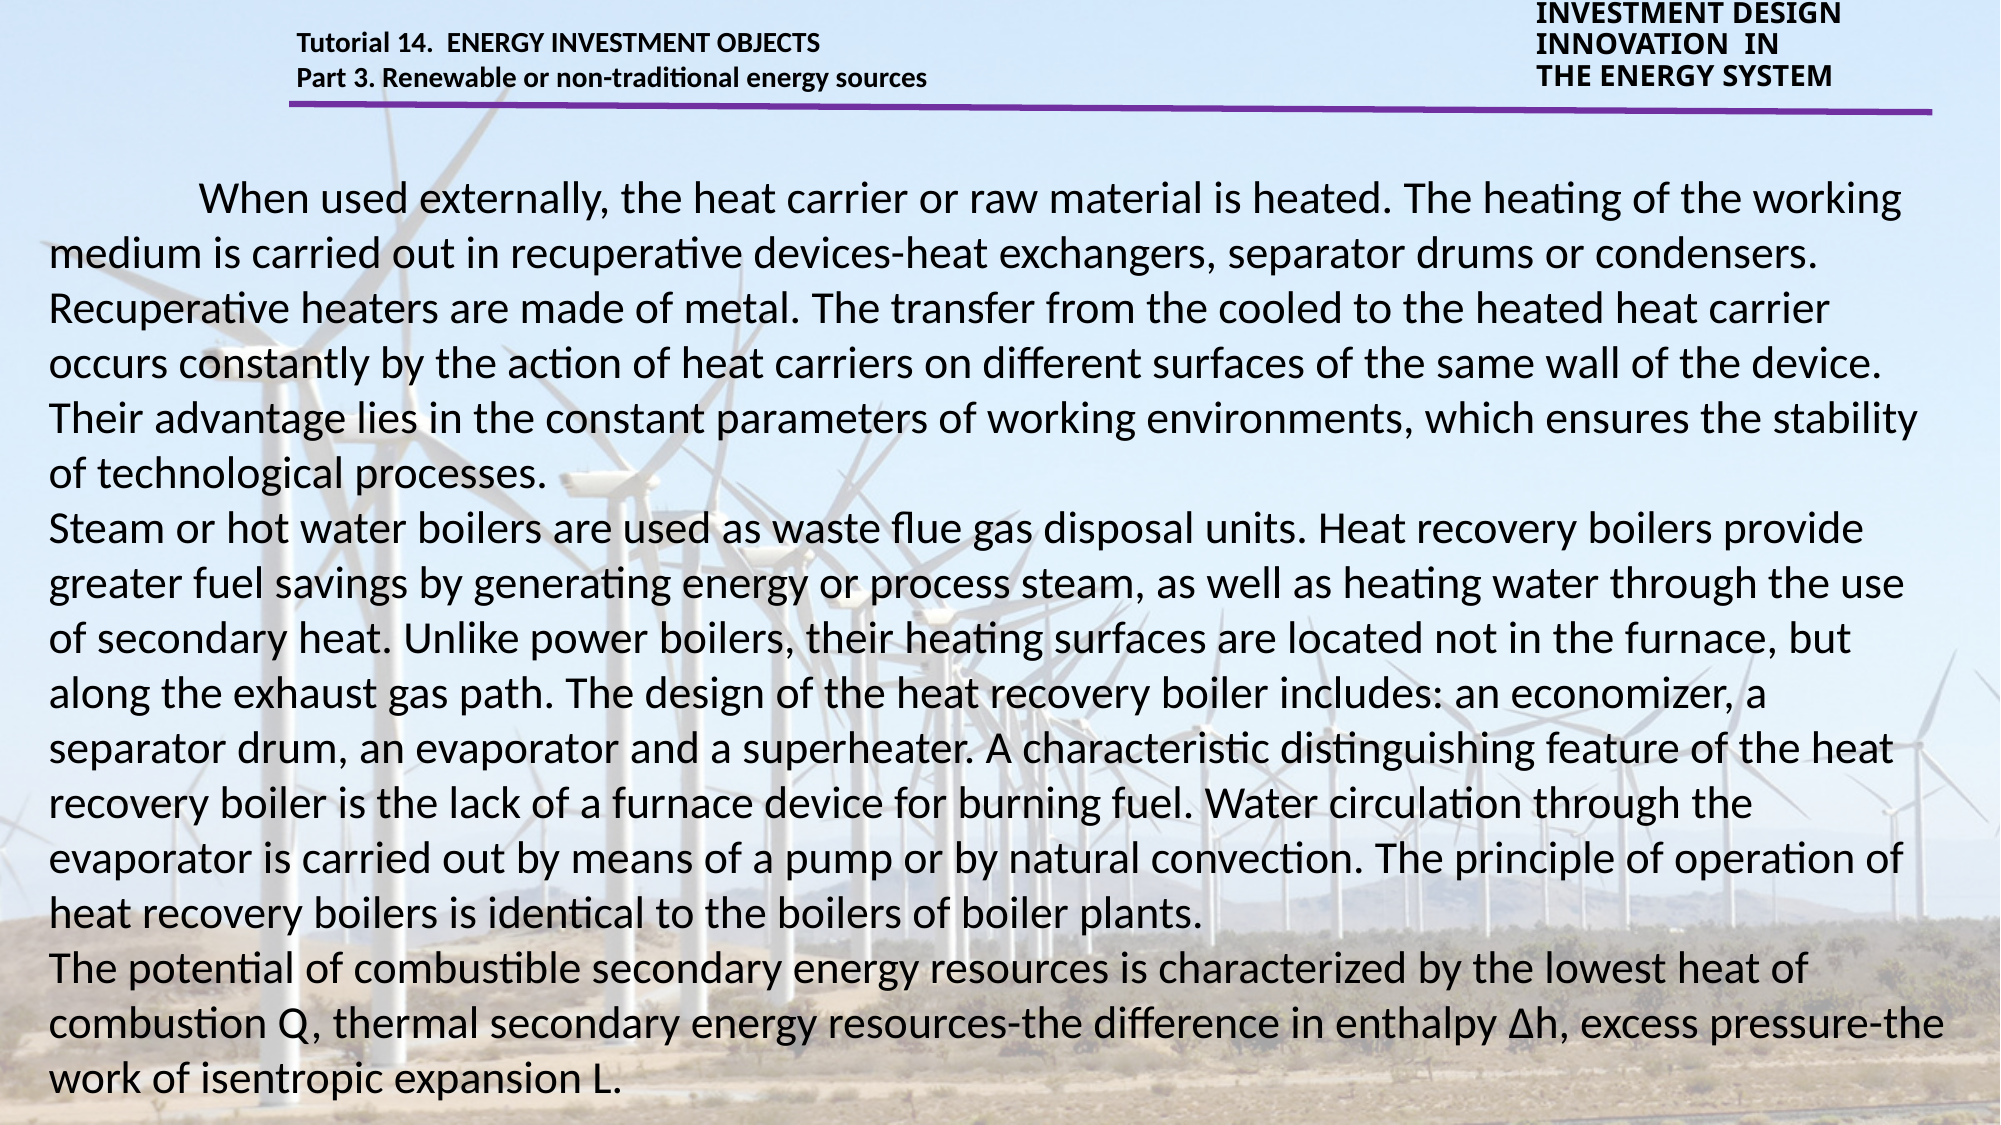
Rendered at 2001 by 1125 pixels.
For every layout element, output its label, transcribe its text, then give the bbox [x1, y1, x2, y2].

text_box When used externally, the heat carrier or raw material is heated. The heating of the working medium is carried out in recuperative devices-heat exchangers, separator drums or condensers. Recuperative heaters are made of metal. The transfer from the cooled to the heated heat carrier occurs constantly by the action of heat carriers on different surfaces of the same wall of the device. Their advantage lies in the constant parameters of working environments, which ensures the stability of technological processes. Steam or hot water boilers are used as waste flue gas disposal units. Heat recovery boilers provide greater fuel savings by generating energy or process steam, as well as heating water through the use of secondary heat. Unlike power boilers, their heating surfaces are located not in the furnace, but along the exhaust gas path. The design of the heat recovery boiler includes: an economizer, a separator drum, an evaporator and a superheater. A characteristic distinguishing feature of the heat recovery boiler is the lack of a furnace device for burning fuel. Water circulation through the evaporator is carried out by means of a pump or by natural convection. The principle of operation of heat recovery boilers is identical to the boilers of boiler plants. The potential of combustible secondary energy resources is characterized by the lowest heat of combustion Q, thermal secondary energy resources-the difference in enthalpy Δh, excess pressure-the work of isentropic expansion L. [33, 160, 1968, 1110]
text_box Tutorial 14. ENERGY INVESTMENT OBJECTS Part 3. Renewable or non-traditional energy sources [281, 16, 1001, 101]
text_box [514, 0, 2000, 61]
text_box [289, 103, 1933, 113]
text_box INVESTMENT DESIGN INNOVATION IN THE ENERGY SYSTEM [1520, 61, 2000, 100]
